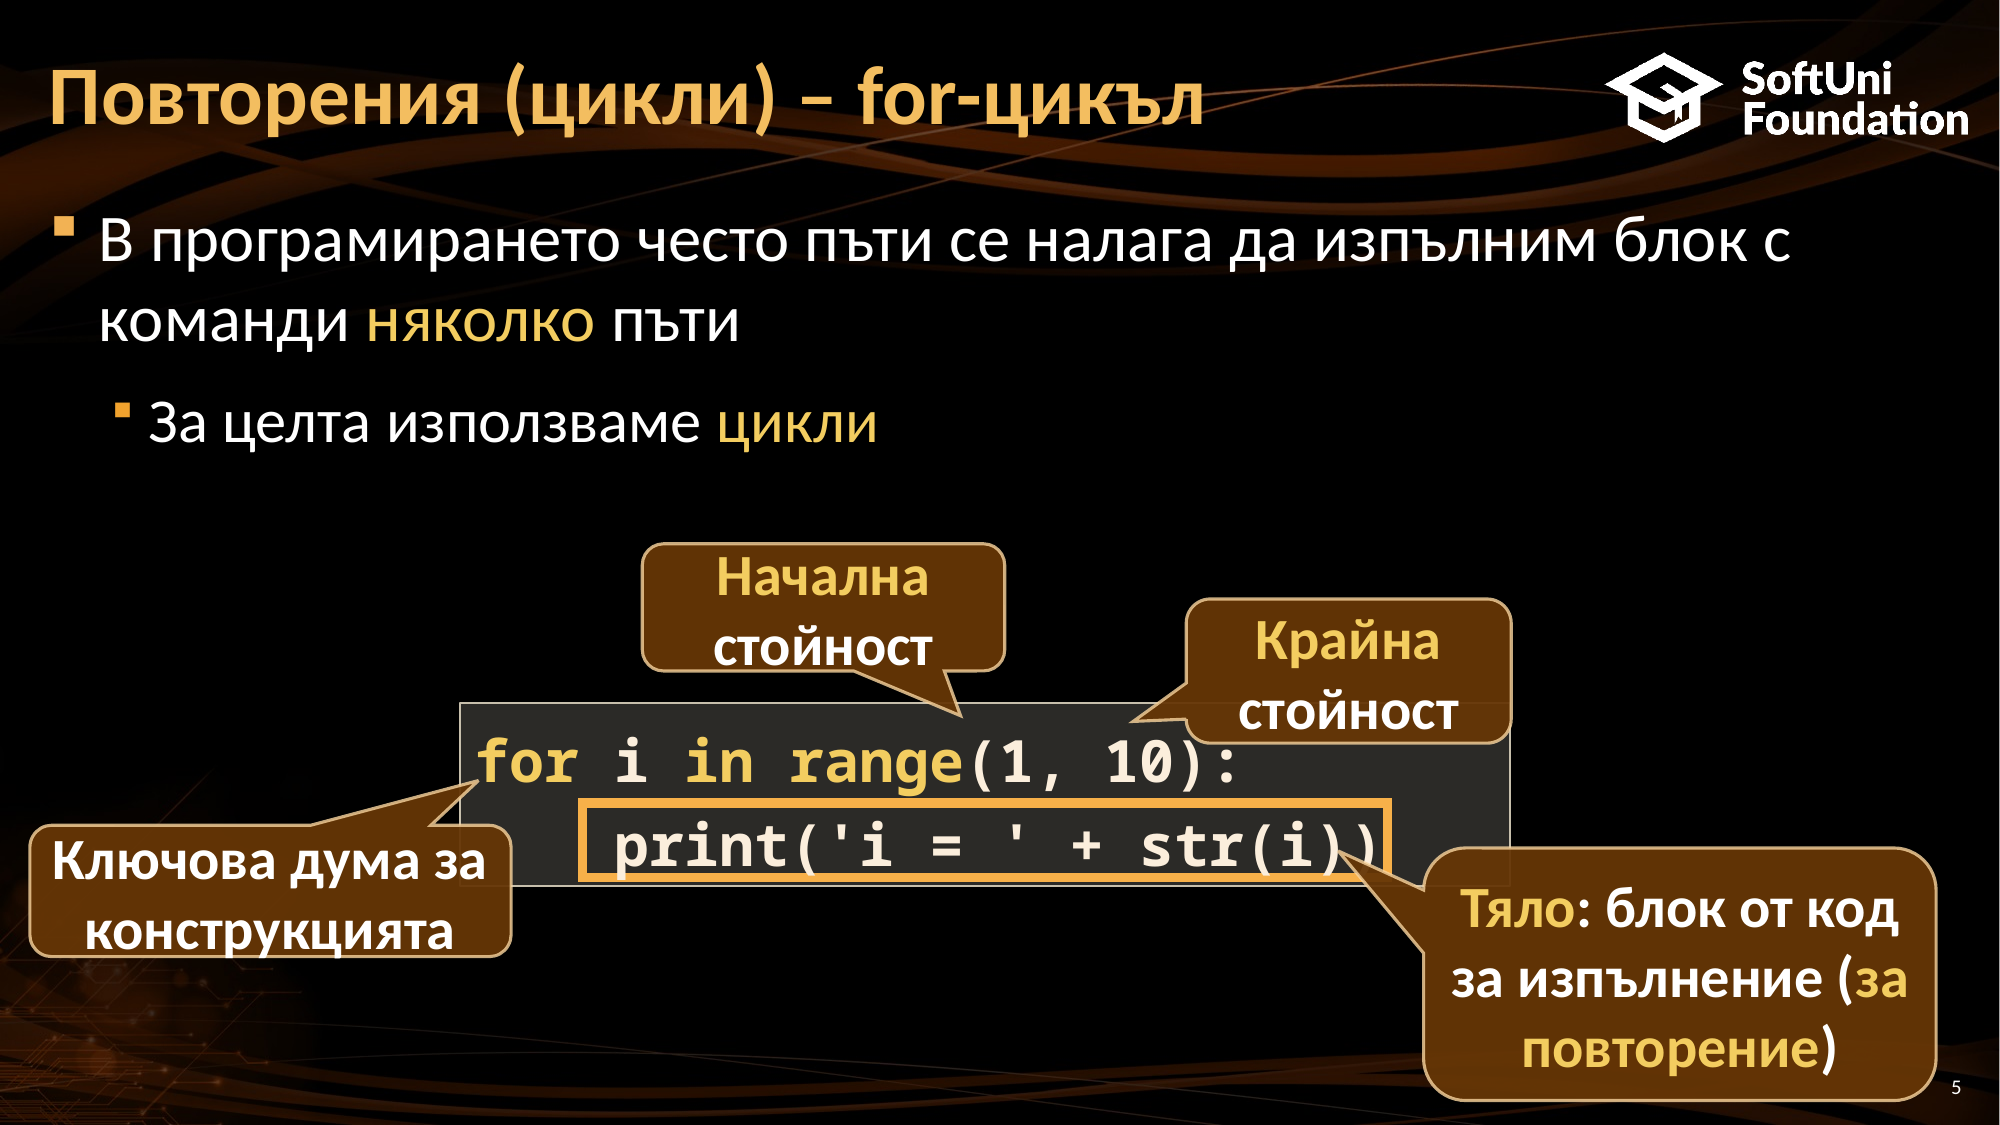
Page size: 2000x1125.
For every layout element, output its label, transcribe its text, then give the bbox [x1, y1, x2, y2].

title Повторения (цикли) – for-цикъл [30, 6, 1602, 189]
text_box Начална стойност [641, 542, 1006, 718]
text_box for i in range(1, 10): print('i = ' + str(i)) [459, 703, 1510, 886]
text_box Крайна стойност [1129, 597, 1513, 745]
text_box Тяло: блок от код за изпълнение (за повторение) [1337, 846, 1938, 1102]
list В програмирането често пъти се налага да изпълним блок с команди няколко пъти За целта използваме цикли [31, 188, 1968, 1103]
picture [0, 0, 2000, 1125]
text_box Ключова дума за конструкцията [28, 779, 513, 958]
